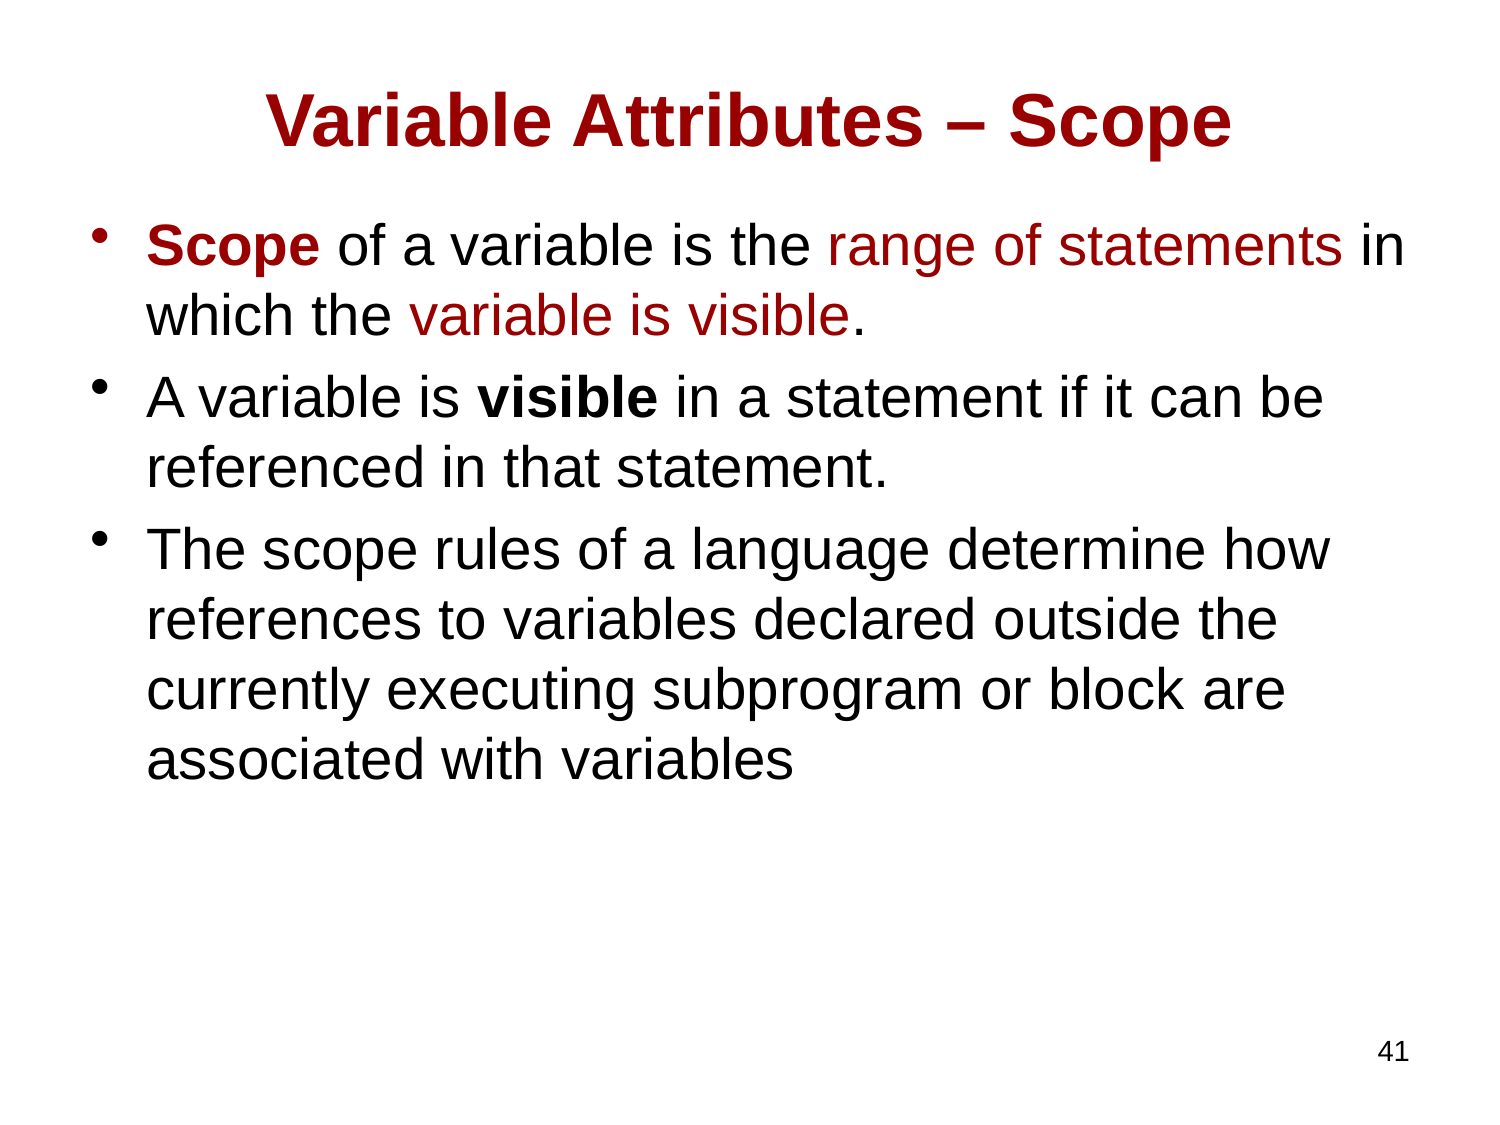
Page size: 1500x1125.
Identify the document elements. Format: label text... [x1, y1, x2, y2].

slide_number 41 [1074, 1024, 1425, 1103]
list Scope of a variable is the range of statements in which the variable is visible. A variable is visible in a statement if it can be referenced in that statement. The scope rules of a language determine how references to variables declared outside the currently executing subprogram or block are associated with variables [75, 200, 1425, 1005]
title Variable Attributes – Scope [75, 45, 1425, 188]
